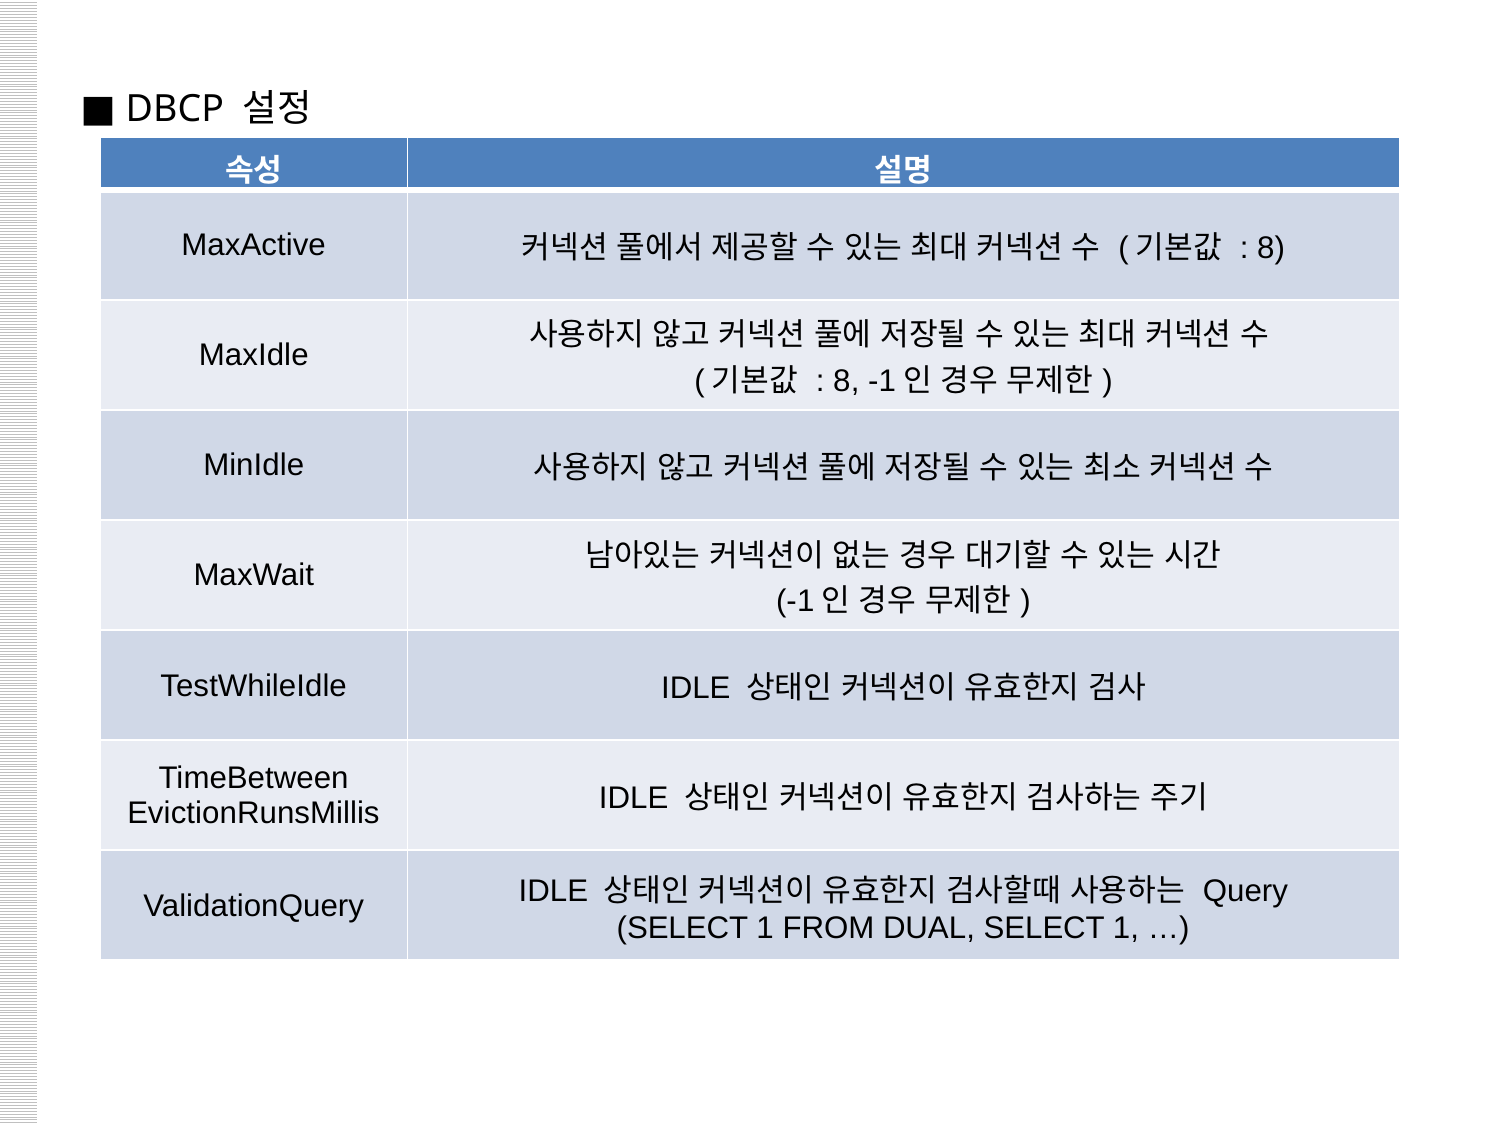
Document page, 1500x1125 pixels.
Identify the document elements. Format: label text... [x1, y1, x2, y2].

table_cell ValidationQuery [101, 851, 407, 959]
table_header 속성 [101, 138, 407, 187]
table_cell IDLE 상태인 커넥션이 유효한지 검사할때 사용하는 Query (SELECT 1 FROM DUAL, SELECT 1, …) [408, 851, 1399, 959]
table_header 설명 [408, 138, 1399, 187]
table_cell TestWhileIdle [101, 631, 407, 739]
table_cell TimeBetween EvictionRunsMillis [101, 741, 407, 849]
table_cell MaxActive [101, 193, 407, 299]
table_cell MaxWait [101, 521, 407, 629]
table_cell MinIdle [101, 411, 407, 519]
table_cell 사용하지 않고 커넥션 풀에 저장될 수 있는 최소 커넥션 수 [408, 411, 1399, 519]
table_cell 사용하지 않고 커넥션 풀에 저장될 수 있는 최대 커넥션 수 (기본값 : 8, -1인 경우 무제한) [408, 301, 1399, 409]
table_cell IDLE 상태인 커넥션이 유효한지 검사하는 주기 [408, 741, 1399, 849]
table_cell 커넥션 풀에서 제공할 수 있는 최대 커넥션 수 (기본값 : 8) [408, 193, 1399, 299]
table_cell 남아있는 커넥션이 없는 경우 대기할 수 있는 시간 (-1인 경우 무제한) [408, 521, 1399, 629]
table_cell MaxIdle [101, 301, 407, 409]
table_cell IDLE 상태인 커넥션이 유효한지 검사 [408, 631, 1399, 739]
text_box ■ DBCP 설정 [65, 54, 327, 137]
